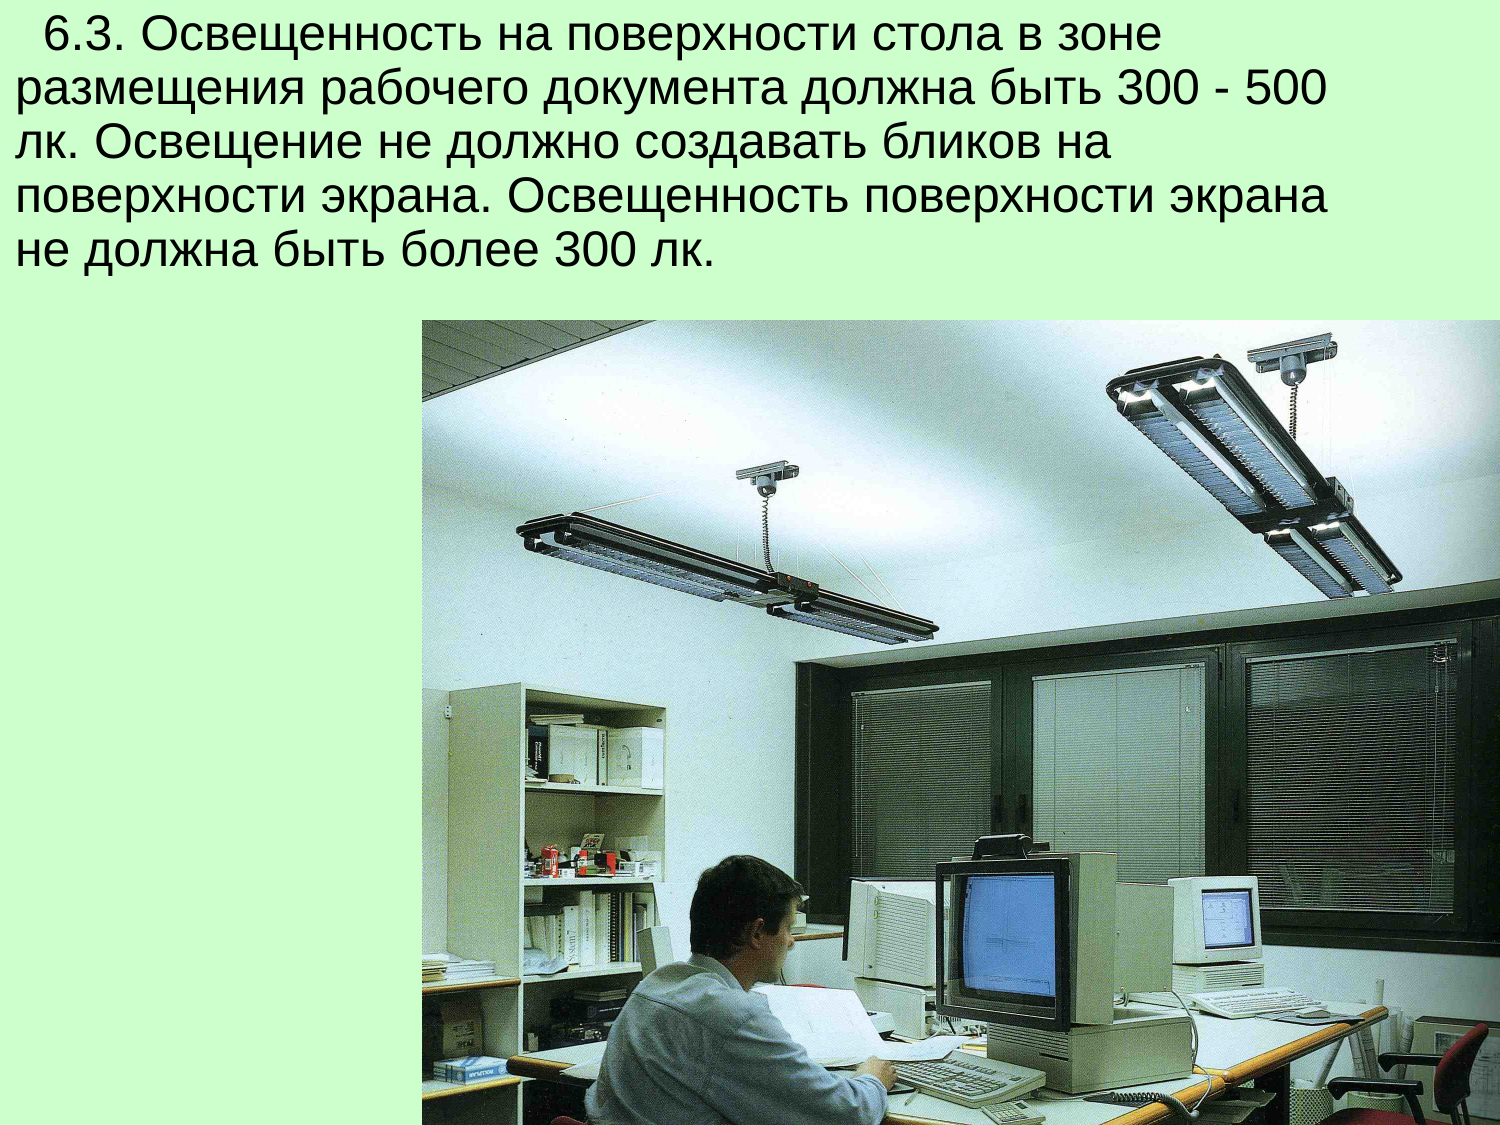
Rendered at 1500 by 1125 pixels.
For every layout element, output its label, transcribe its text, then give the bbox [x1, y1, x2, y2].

list 6.3. Освещенность на поверхности стола в зоне размещения рабочего документа должна быть 300 - 500 лк. Освещение не должно создавать бликов на поверхности экрана. Освещенность поверхности экрана не должна быть более 300 лк. [0, 0, 1350, 610]
picture [422, 319, 1500, 1125]
